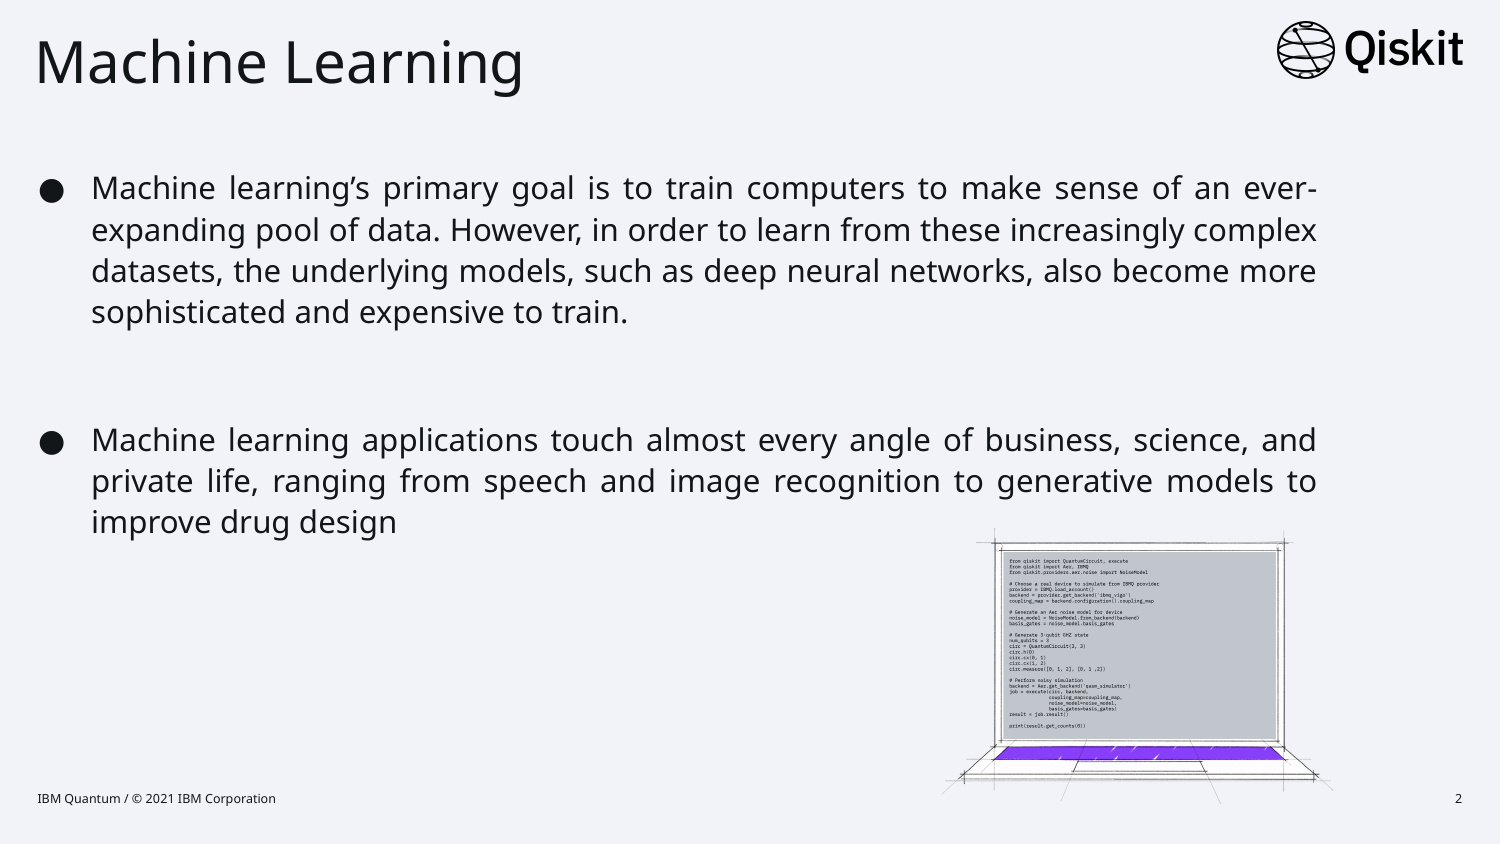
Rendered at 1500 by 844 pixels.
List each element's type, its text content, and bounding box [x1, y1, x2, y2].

text_box ‹#› [1349, 785, 1463, 813]
text_box IBM Quantum / © 2021 IBM Corporation [37, 785, 713, 813]
text_box Machine learning’s primary goal is to train computers to make sense of an ever-expanding pool of data. However, in order to learn from these increasingly complex datasets, the underlying models, such as deep neural networks, also become more sophisticated and expensive to train. Machine learning applications touch almost every angle of business, science, and private life, ranging from speech and image recognition to generative models to improve drug design [16, 164, 1319, 571]
text_box Machine Learning [34, 32, 1091, 164]
picture [1277, 21, 1463, 79]
picture [931, 505, 1344, 813]
